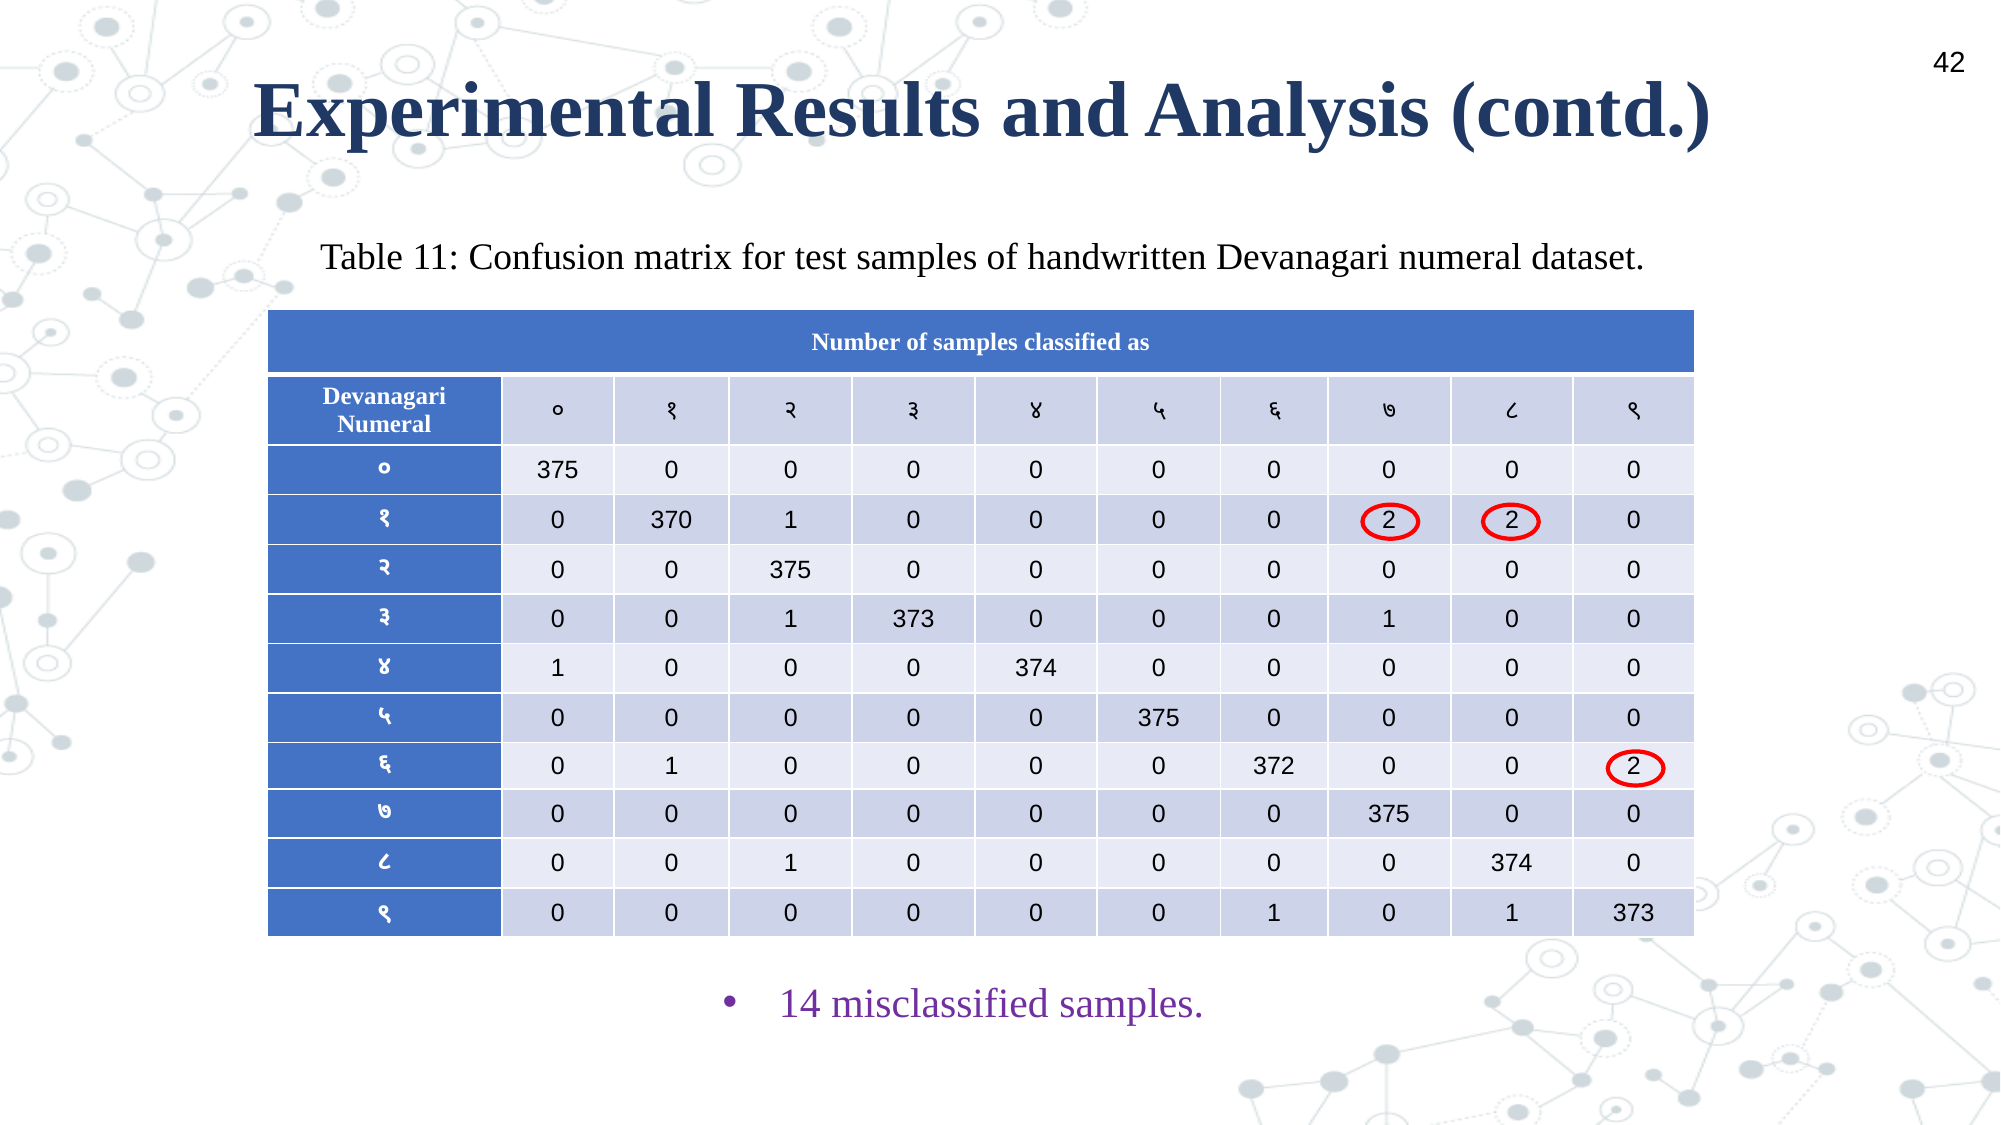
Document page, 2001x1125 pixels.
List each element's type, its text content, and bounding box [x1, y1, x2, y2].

table_cell 1 [730, 495, 851, 544]
table_cell 0 [1574, 644, 1694, 692]
table_cell ९ [1574, 377, 1694, 444]
table_cell 0 [1221, 545, 1327, 593]
table_cell ४ [976, 377, 1096, 444]
table_cell ७ [1329, 377, 1450, 444]
table_cell 0 [1452, 595, 1572, 643]
table_cell 0 [503, 595, 613, 643]
table_cell 0 [1221, 790, 1327, 837]
table_cell 0 [1221, 446, 1327, 494]
table_cell 0 [1574, 595, 1694, 643]
table_cell 0 [853, 495, 974, 544]
table_cell 0 [1098, 743, 1220, 788]
table_cell 0 [1329, 694, 1450, 742]
table_cell 0 [1098, 595, 1220, 643]
table_cell 0 [730, 644, 851, 692]
table_cell 0 [1098, 644, 1220, 692]
table_cell 0 [1329, 889, 1450, 936]
table_cell 0 [503, 839, 613, 887]
table_cell ३ [853, 377, 974, 444]
table_cell 1 [730, 595, 851, 643]
table_cell 0 [1452, 644, 1572, 692]
table_cell 0 [1452, 446, 1572, 494]
table_cell ० [503, 377, 613, 444]
table_cell Devanagari Numeral [268, 377, 501, 444]
table_cell 0 [503, 495, 613, 544]
table_cell 0 [615, 644, 728, 692]
table_cell 0 [976, 545, 1096, 593]
table_cell 0 [1221, 644, 1327, 692]
table_cell 0 [730, 743, 851, 788]
table_cell ९ [268, 889, 501, 936]
table_cell 373 [1574, 889, 1694, 936]
table_cell 372 [1221, 743, 1327, 788]
table_cell 373 [853, 595, 974, 643]
table_cell 1 [503, 644, 613, 692]
table_cell 375 [1098, 694, 1220, 742]
table_cell ५ [268, 694, 501, 742]
table_cell 1 [1452, 889, 1572, 936]
table_cell 1 [730, 839, 851, 887]
table_cell 0 [503, 743, 613, 788]
table_cell ८ [268, 839, 501, 887]
table_cell १ [268, 495, 501, 544]
table_cell 0 [1098, 495, 1220, 544]
table_cell 0 [615, 595, 728, 643]
table_cell 0 [1452, 694, 1572, 742]
table_cell 0 [853, 694, 974, 742]
table_cell 0 [976, 790, 1096, 837]
table_cell 0 [1098, 839, 1220, 887]
table_cell ८ [1452, 377, 1572, 444]
table_cell 0 [1452, 743, 1572, 788]
table_cell 0 [615, 790, 728, 837]
table_cell 0 [503, 545, 613, 593]
table_cell 0 [1221, 839, 1327, 887]
table_cell ४ [268, 644, 501, 692]
table_cell 0 [1452, 790, 1572, 837]
table_cell 0 [853, 839, 974, 887]
table_cell 0 [503, 889, 613, 936]
table_cell 0 [1329, 446, 1450, 494]
table_cell 0 [1329, 644, 1450, 692]
table_cell 0 [853, 889, 974, 936]
table_cell 374 [976, 644, 1096, 692]
table_cell 0 [1098, 545, 1220, 593]
table_cell 0 [976, 595, 1096, 643]
table_cell ६ [268, 743, 501, 788]
table_cell ६ [1221, 377, 1327, 444]
table_cell 0 [976, 889, 1096, 936]
table_cell 0 [976, 495, 1096, 544]
table_cell 0 [1574, 694, 1694, 742]
table_cell 0 [976, 743, 1096, 788]
table_cell 0 [1221, 694, 1327, 742]
table_cell 0 [853, 644, 974, 692]
table_cell 370 [615, 495, 728, 544]
table_cell 0 [730, 694, 851, 742]
table_cell 0 [1098, 790, 1220, 837]
table_cell 0 [1574, 790, 1694, 837]
table_cell 1 [615, 743, 728, 788]
table_cell 0 [1574, 495, 1694, 544]
table_cell 0 [615, 889, 728, 936]
table_cell 0 [1452, 545, 1572, 593]
table_cell 0 [1329, 743, 1450, 788]
table_cell 0 [853, 743, 974, 788]
table_cell 0 [730, 889, 851, 936]
table_cell 0 [730, 790, 851, 837]
table_cell 0 [615, 446, 728, 494]
picture [0, 0, 2001, 1125]
table_cell 0 [976, 839, 1096, 887]
table_cell ५ [1098, 377, 1220, 444]
table_cell 2 [1574, 743, 1694, 788]
table_cell 0 [1574, 839, 1694, 887]
text_box [1480, 502, 1541, 541]
text_box 42 [1918, 35, 2000, 86]
table_cell २ [730, 377, 851, 444]
table_cell 0 [730, 446, 851, 494]
table_cell 374 [1452, 839, 1572, 887]
table_cell 0 [1329, 839, 1450, 887]
table_cell 0 [853, 545, 974, 593]
table_cell 0 [615, 839, 728, 887]
table_cell 375 [1329, 790, 1450, 837]
table_cell 0 [615, 545, 728, 593]
table_cell २ [268, 545, 501, 593]
table_cell 375 [503, 446, 613, 494]
table_cell 0 [503, 790, 613, 837]
table_cell 0 [853, 446, 974, 494]
table_cell 0 [853, 790, 974, 837]
table_cell 0 [976, 446, 1096, 494]
text_box [1360, 502, 1421, 541]
table_cell 1 [1221, 889, 1327, 936]
table_cell 2 [1452, 495, 1572, 544]
text_box [1605, 749, 1666, 788]
table_cell 375 [730, 545, 851, 593]
table_cell 2 [1329, 495, 1450, 544]
table_cell ३ [268, 595, 501, 643]
table_cell 0 [1574, 446, 1694, 494]
table_cell 0 [1098, 446, 1220, 494]
text_box Table 11: Confusion matrix for test samples of handwritten Devanagari numeral dataset. [215, 224, 1752, 285]
table_cell 0 [1221, 595, 1327, 643]
table_cell ७ [268, 790, 501, 837]
table_cell ० [268, 446, 501, 494]
table_cell 0 [1329, 545, 1450, 593]
table_cell 0 [976, 694, 1096, 742]
table_cell 1 [1329, 595, 1450, 643]
table_cell 0 [1221, 495, 1327, 544]
table_cell १ [615, 377, 728, 444]
text_box Experimental Results and Analysis (contd.) [0, 53, 1968, 174]
table_cell 0 [1574, 545, 1694, 593]
table_header Number of samples classified as [268, 310, 1694, 372]
table_cell 0 [503, 694, 613, 742]
table_cell 0 [1098, 889, 1220, 936]
table_cell 0 [615, 694, 728, 742]
text_box 14 misclassified samples. [707, 968, 1260, 1035]
